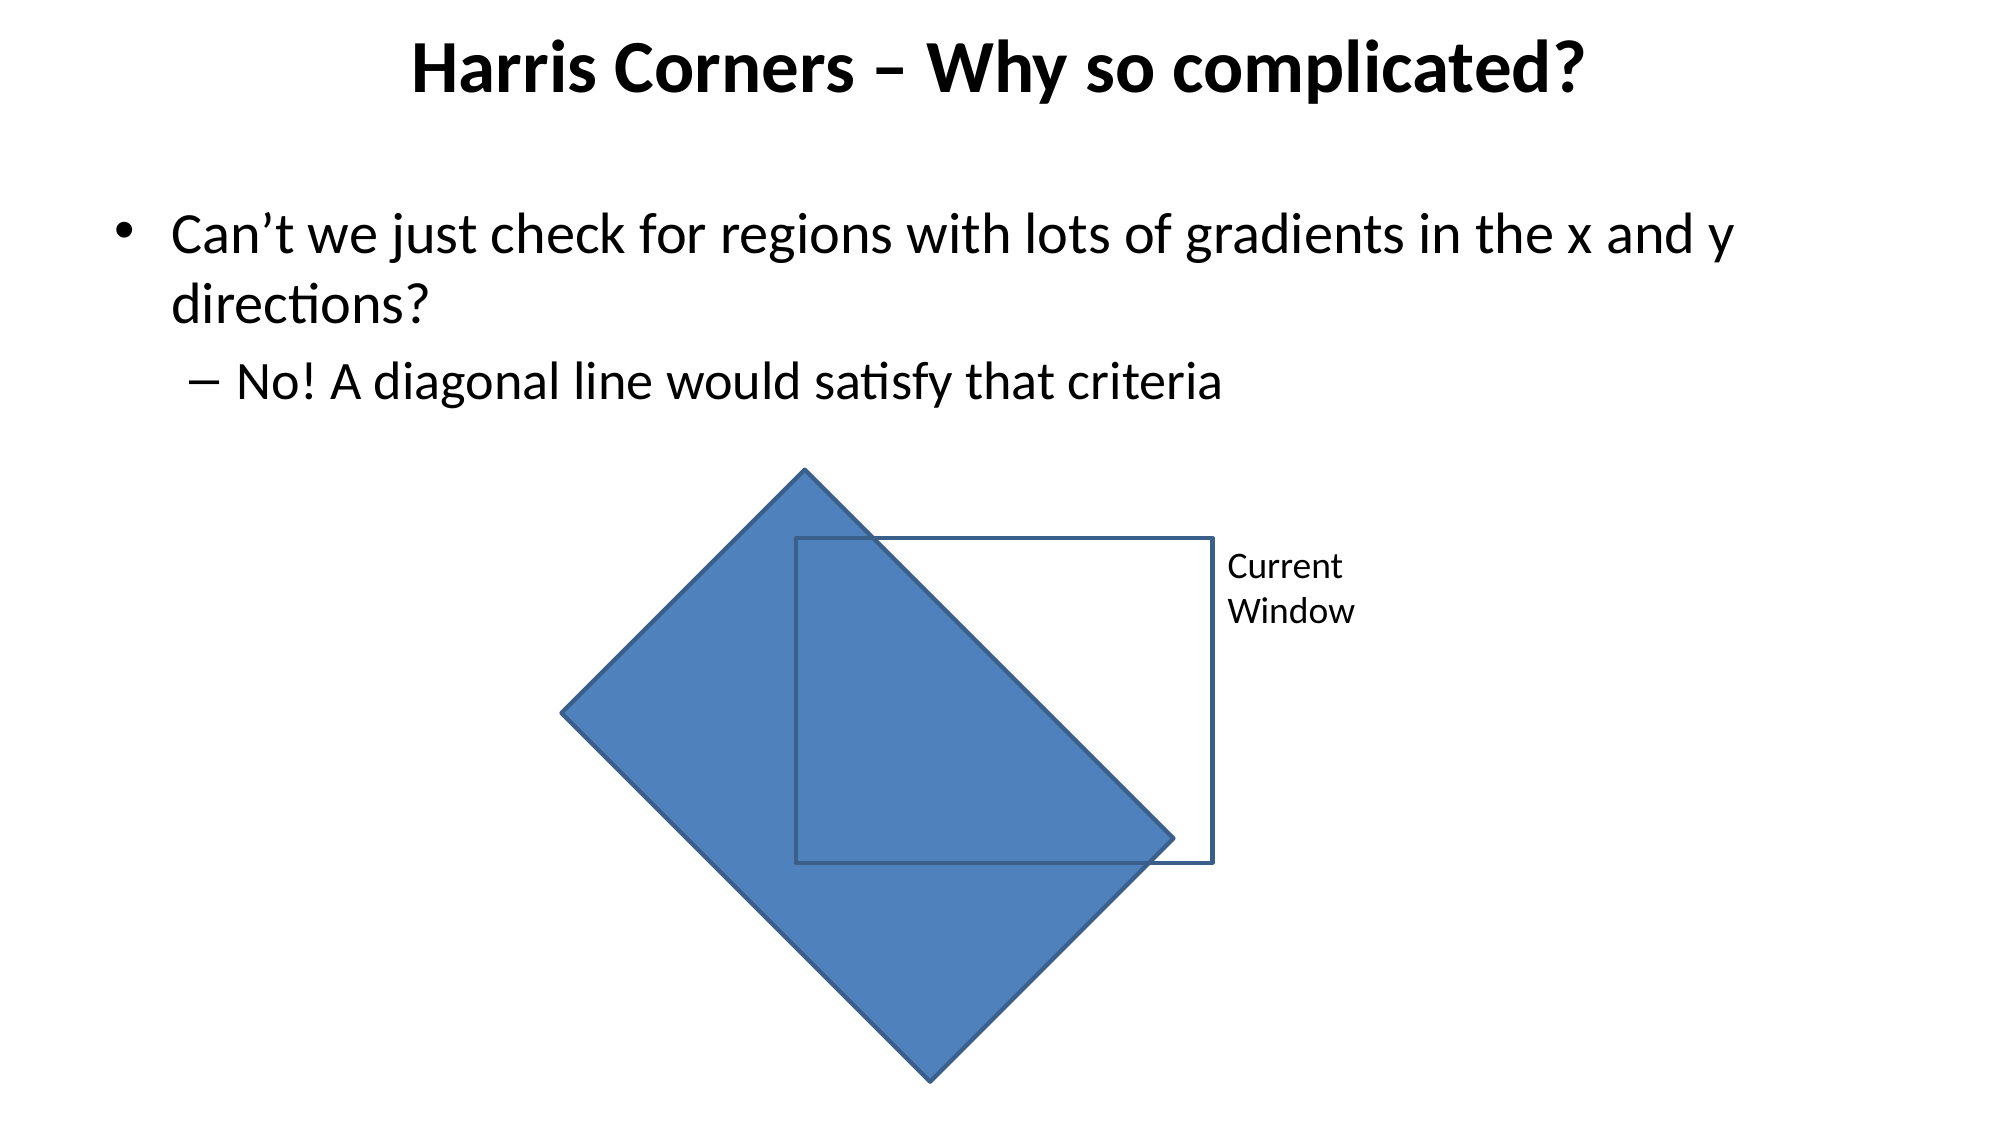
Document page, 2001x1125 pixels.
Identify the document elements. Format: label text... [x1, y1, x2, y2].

title Harris Corners – Why so complicated? [33, 0, 1967, 125]
text_box [559, 467, 1150, 1084]
list Can’t we just check for regions with lots of gradients in the x and y directions? No! A diagonal line would satisfy that criteria [99, 187, 1900, 1005]
text_box [794, 536, 1215, 865]
text_box Current Window [1212, 533, 1463, 639]
